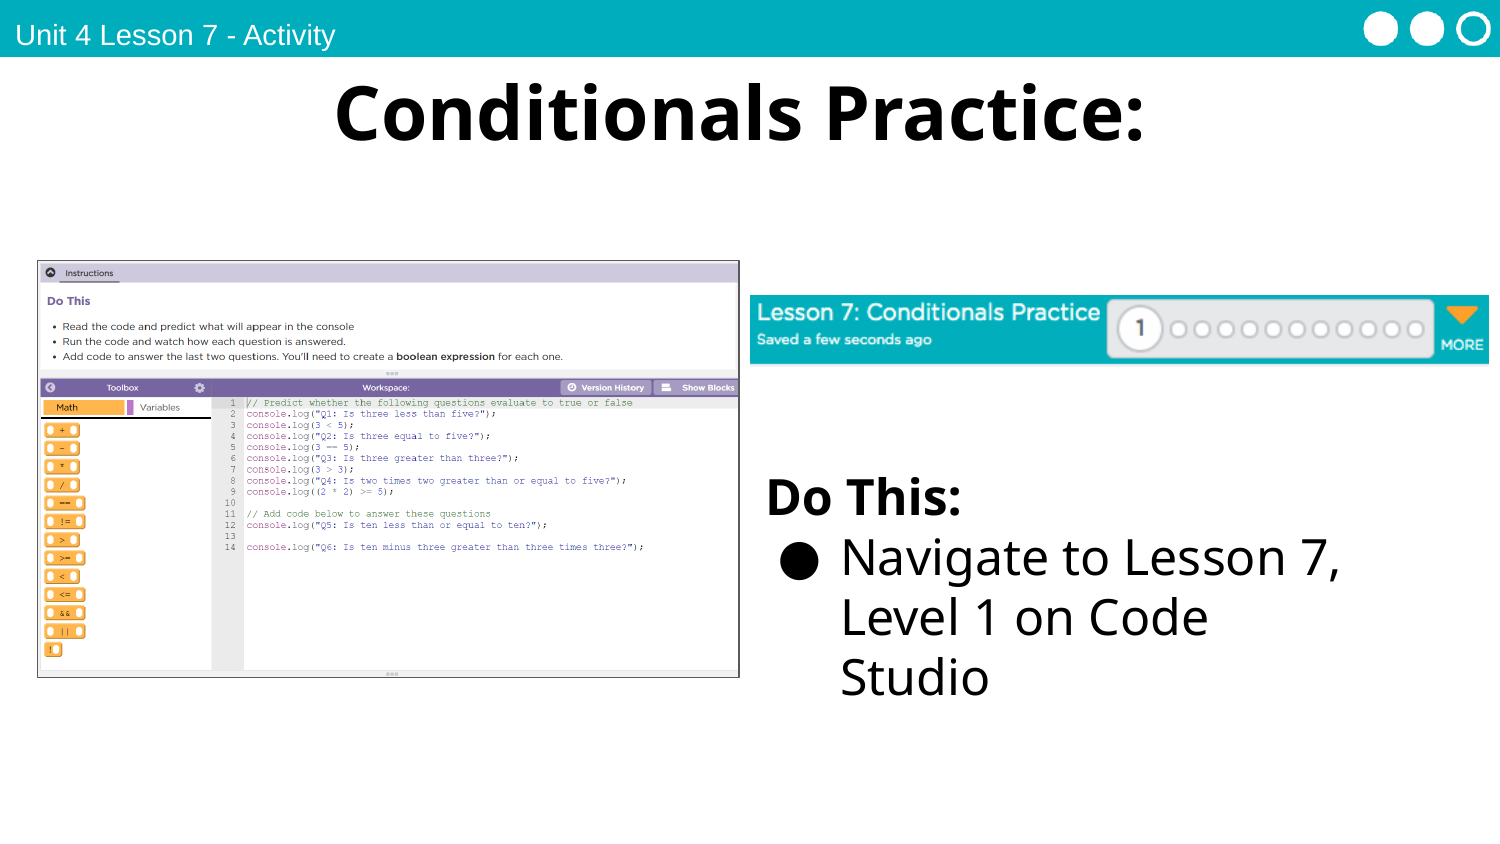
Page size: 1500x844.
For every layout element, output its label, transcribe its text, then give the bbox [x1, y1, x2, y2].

text_box Unit 4 Lesson 7 - Activity [0, 0, 750, 50]
picture [750, 0, 1500, 50]
text_box Conditionals Practice: [0, 50, 1500, 174]
picture [0, 174, 1500, 844]
text_box Do This: Navigate to Lesson 7, Level 1 on Code Studio [750, 449, 1374, 741]
